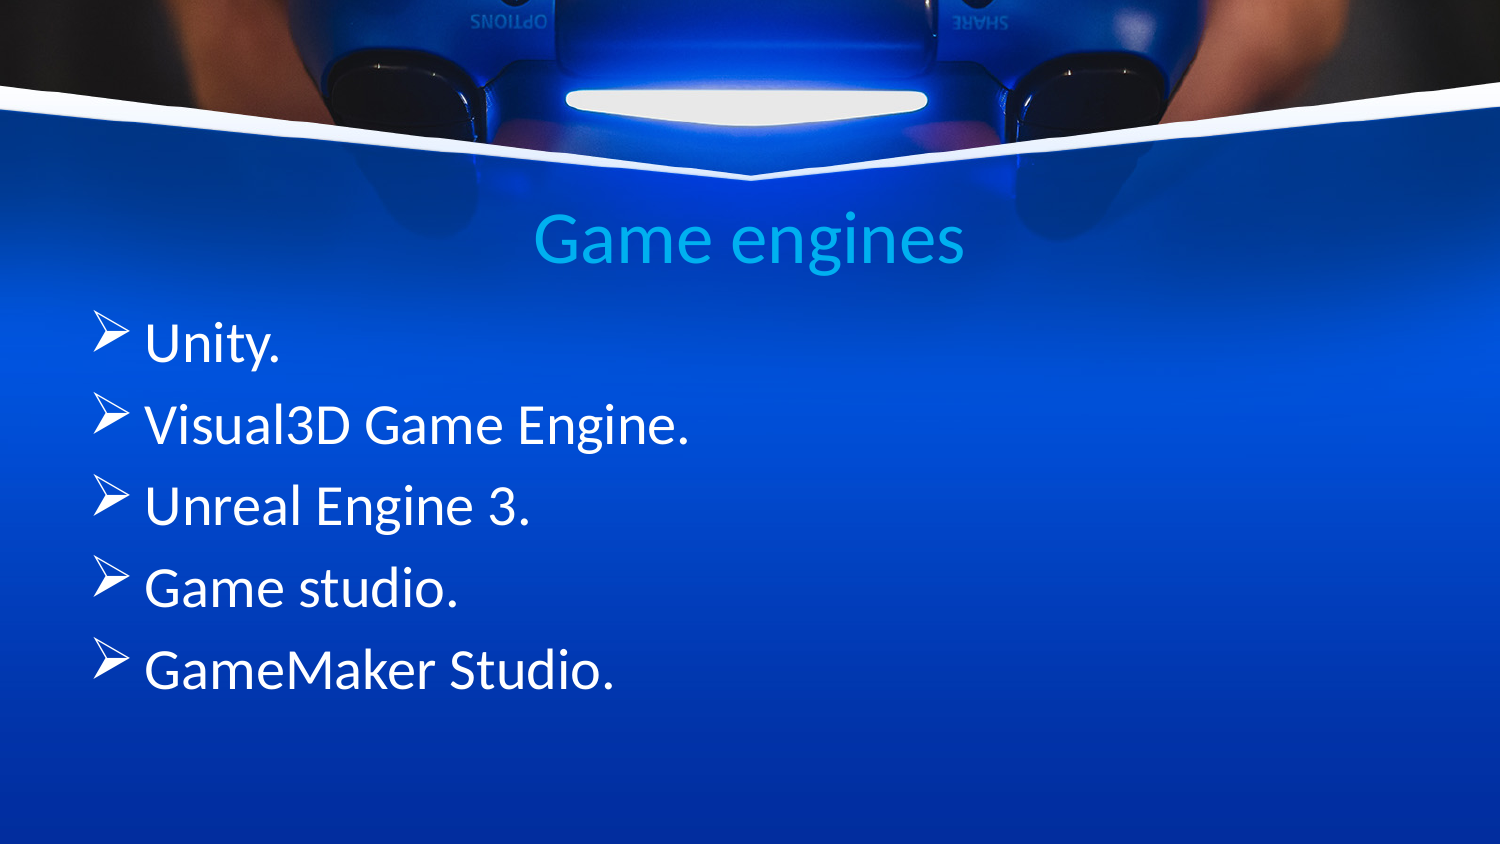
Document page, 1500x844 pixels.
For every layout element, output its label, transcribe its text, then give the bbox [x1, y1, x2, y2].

title Game engines [73, 171, 1427, 296]
picture [0, 0, 1500, 844]
list Unity. Visual3D Game Engine. Unreal Engine 3. Game studio. GameMaker Studio. [73, 296, 1427, 798]
